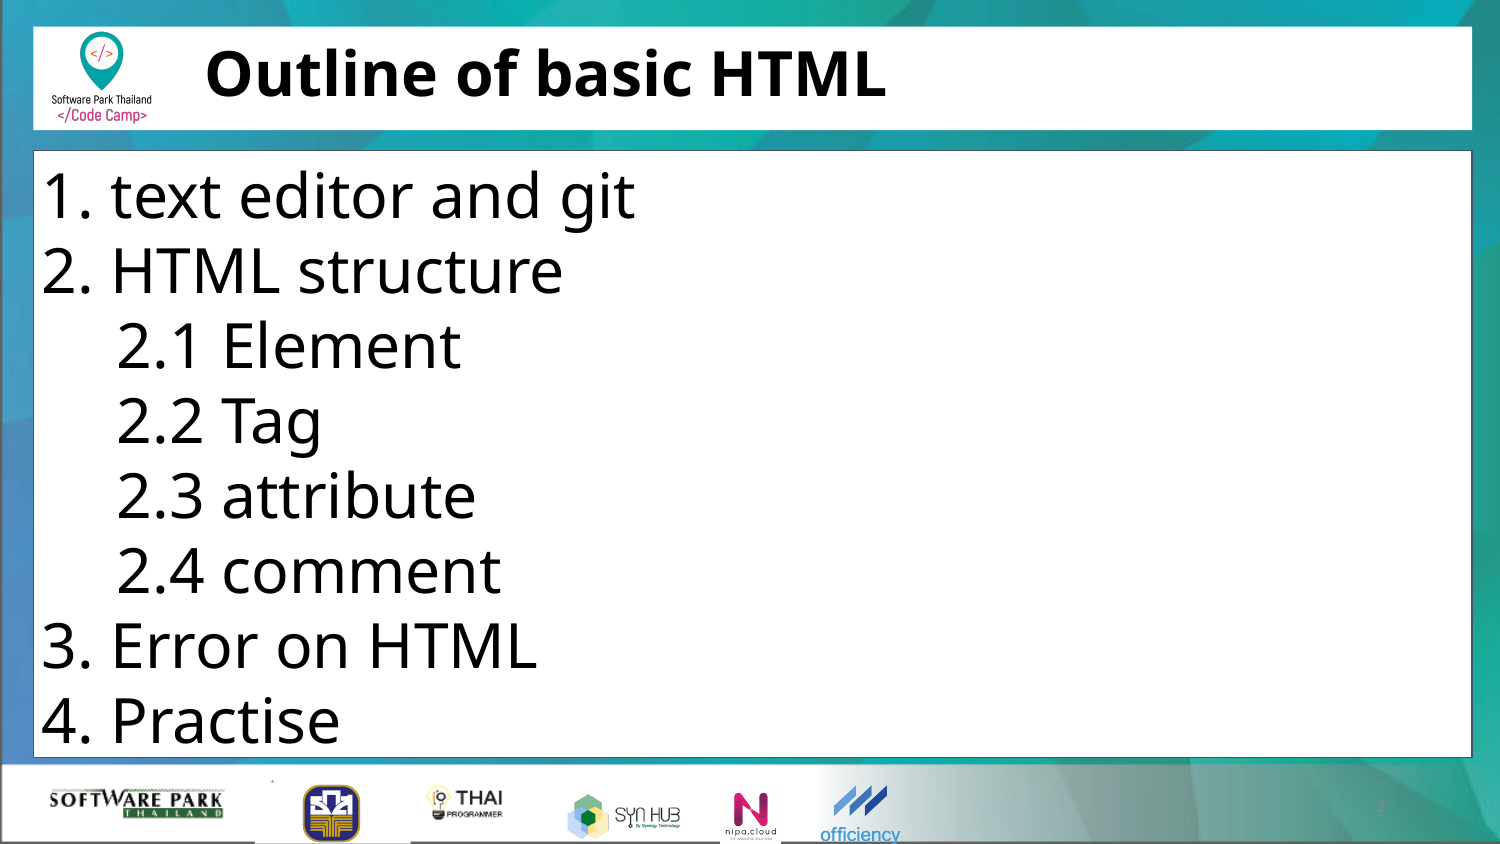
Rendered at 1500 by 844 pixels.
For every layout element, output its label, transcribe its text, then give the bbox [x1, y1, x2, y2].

title Outline of basic HTML [193, 18, 1429, 134]
picture [0, 0, 1500, 844]
slide_number ‹#› [1059, 782, 1397, 827]
list 1. text editor and git 2. HTML structure 2.1 Element 2.2 Tag 2.3 attribute 2.4 comment 3. Error on HTML 4. Practise [30, 145, 1470, 771]
